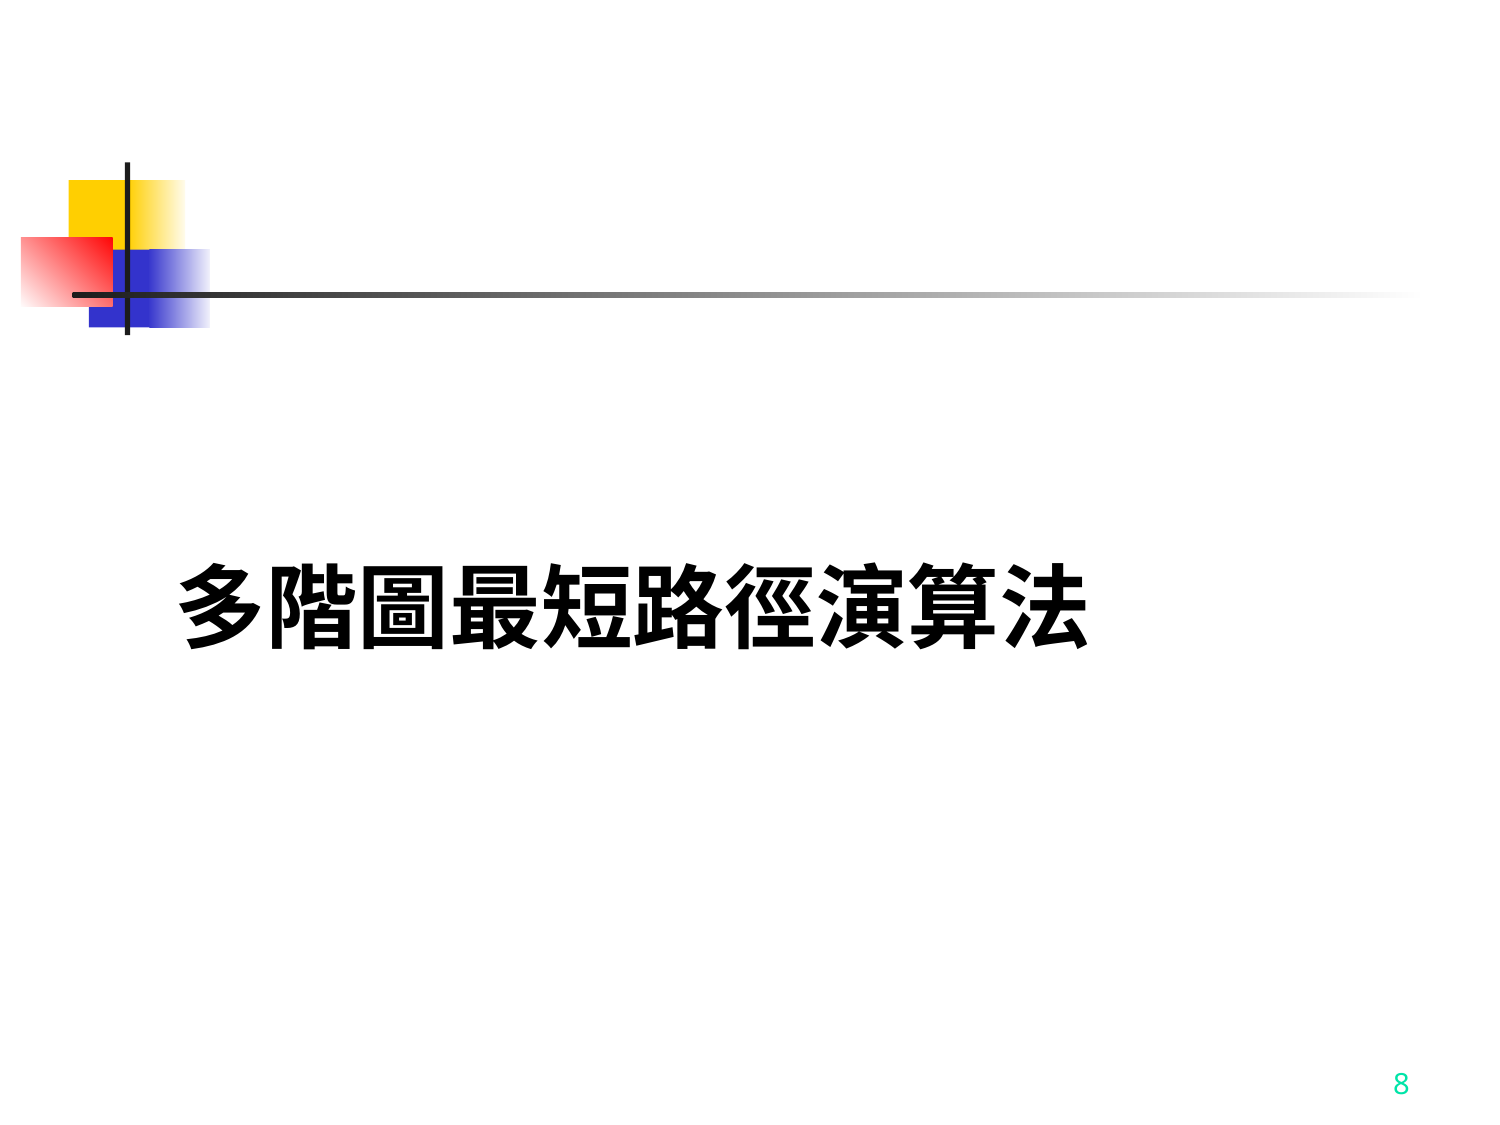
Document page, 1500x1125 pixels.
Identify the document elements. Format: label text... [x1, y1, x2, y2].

slide_number 8 [1112, 1037, 1426, 1113]
list 多階圖最短路徑演算法 [159, 432, 1469, 1006]
